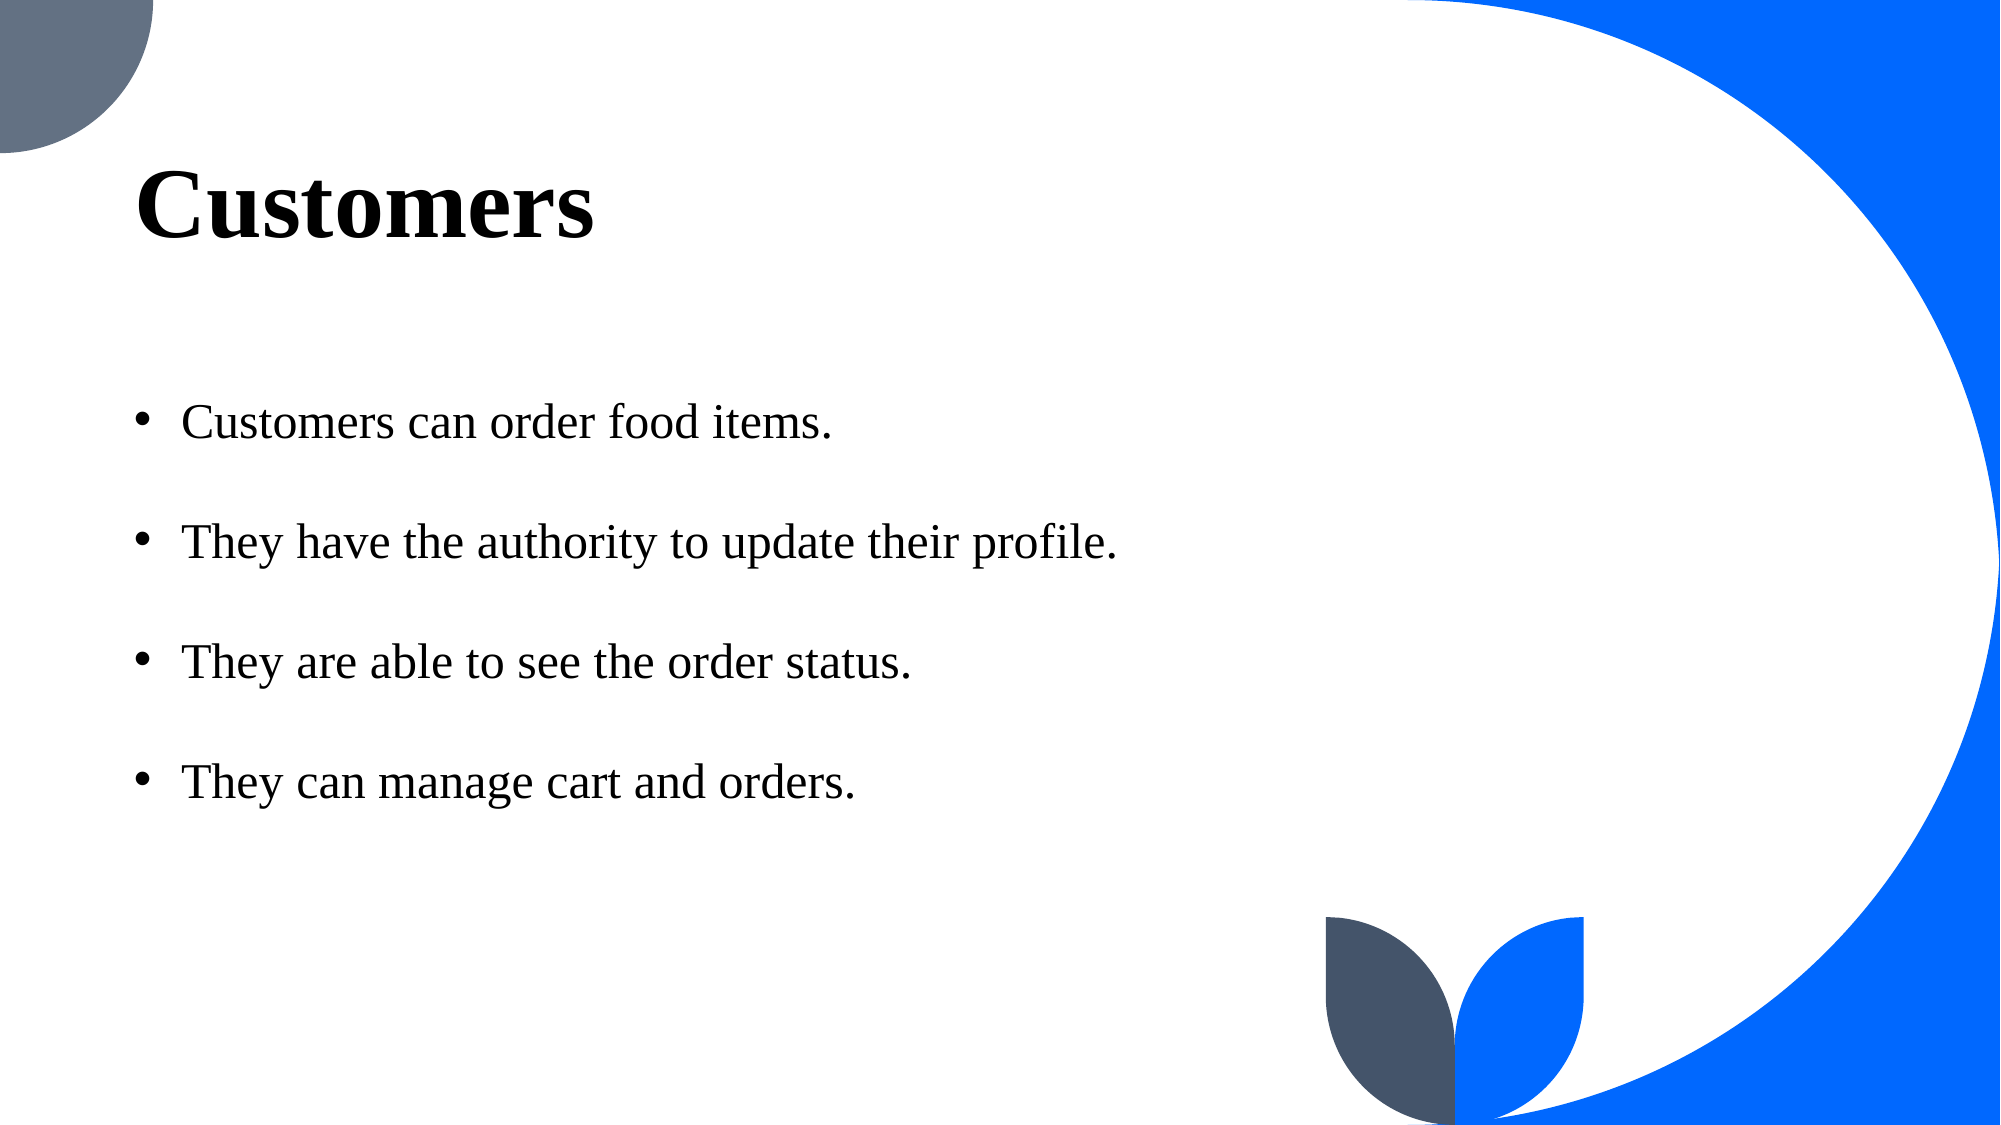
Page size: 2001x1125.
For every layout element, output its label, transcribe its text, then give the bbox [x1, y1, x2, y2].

text_box Customers can order food items. They have the authority to update their profile. They are able to see the order status. They can manage cart and orders. [119, 321, 1941, 816]
title Customers [119, 49, 1498, 267]
